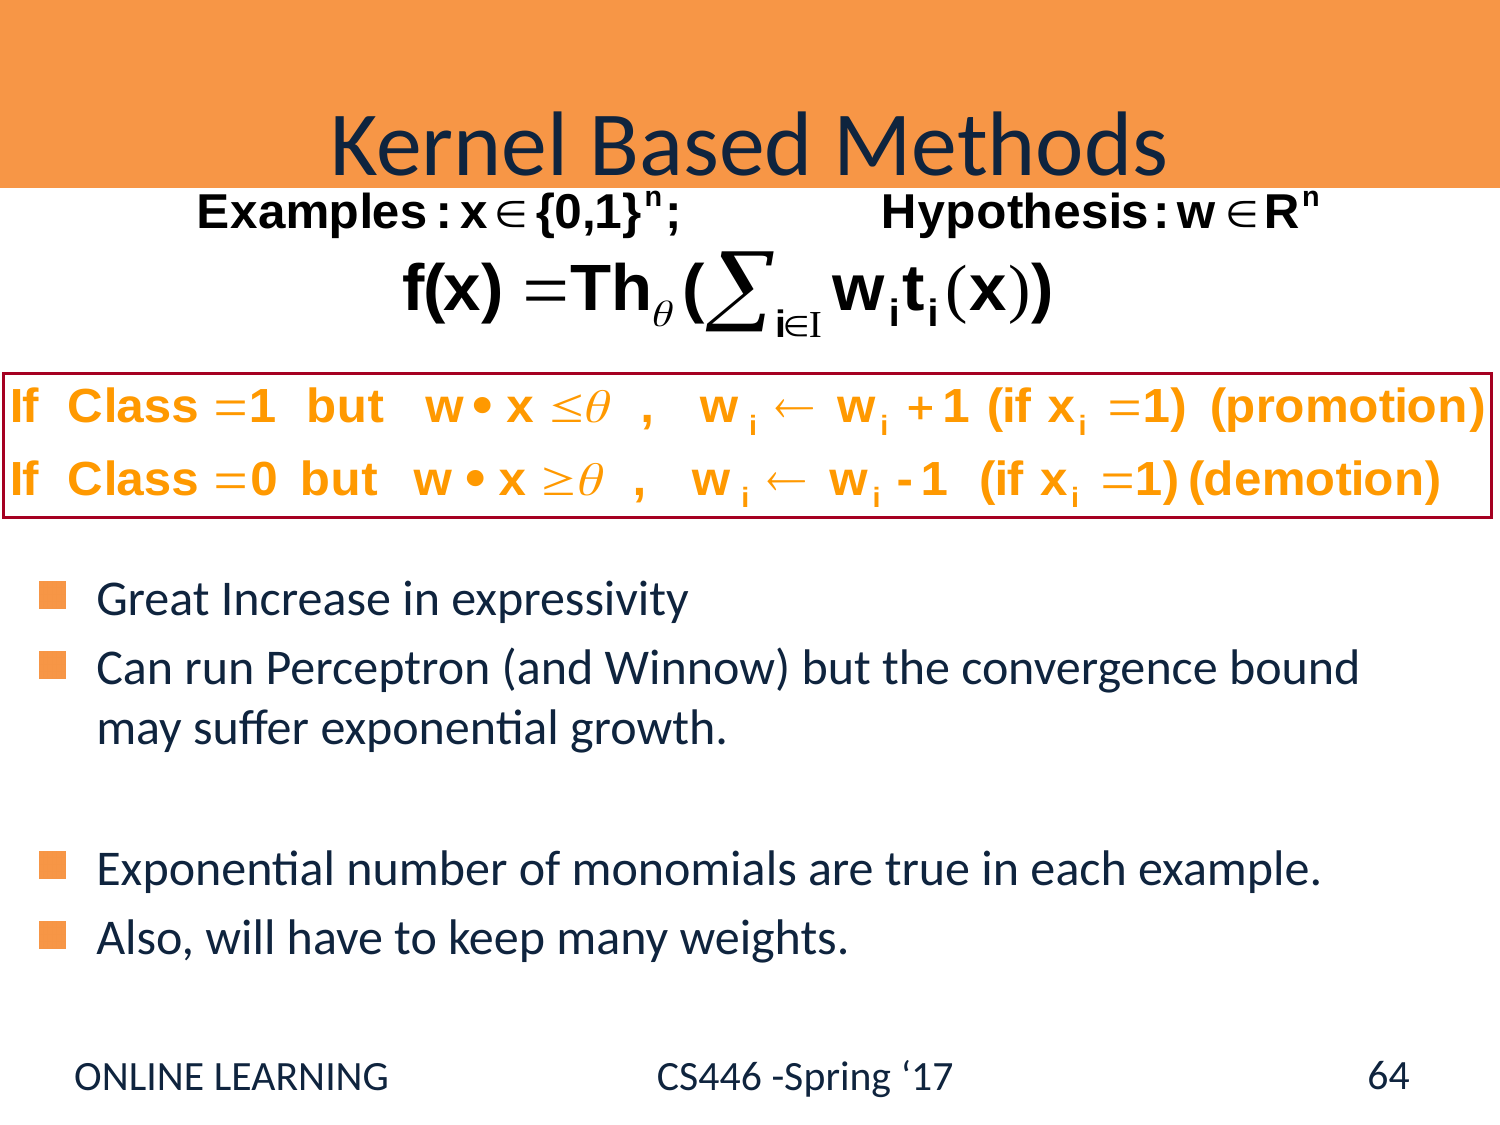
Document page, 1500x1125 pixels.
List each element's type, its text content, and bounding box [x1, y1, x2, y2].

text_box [191, 174, 1325, 246]
picture [39, 921, 66, 949]
picture [39, 663, 66, 679]
list Great Increase in expressivity Can run Perceptron (and Winnow) but the convergence bound may suffer exponential growth. Exponential number of monomials are true in each example. Also, will have to keep many weights. [24, 526, 1438, 1000]
slide_number 64 [1074, 1042, 1425, 1103]
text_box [4, 374, 1490, 517]
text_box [37, 228, 1063, 351]
text_box [37, 549, 1425, 663]
picture [39, 851, 66, 879]
title Kernel Based Methods [75, 45, 1425, 233]
